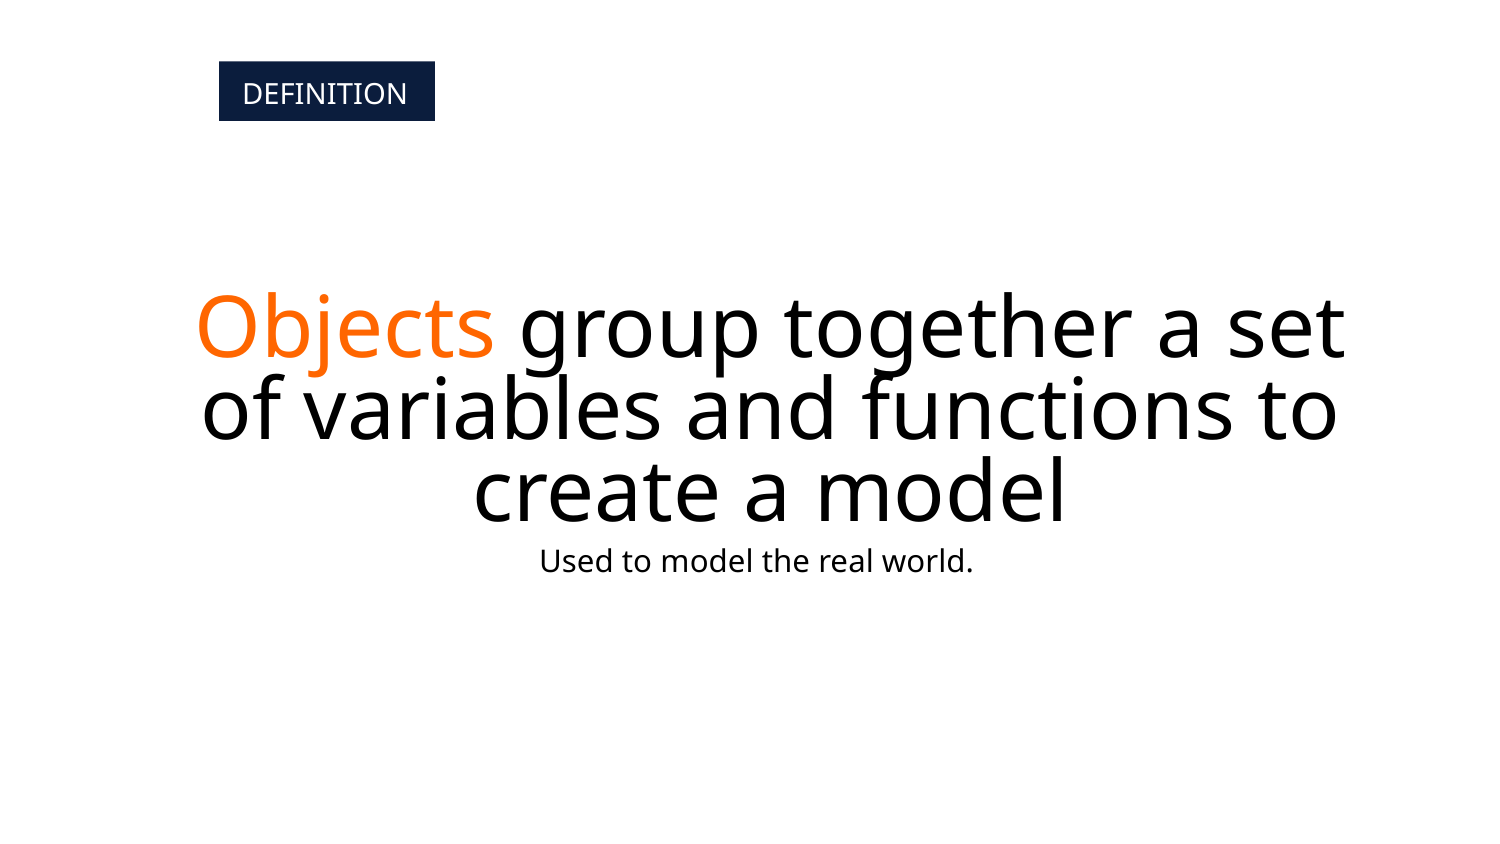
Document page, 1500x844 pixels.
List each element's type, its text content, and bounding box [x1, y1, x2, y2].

text_box DEFINITION [148, 69, 502, 116]
text_box [219, 61, 435, 69]
text_box [219, 116, 435, 121]
text_box Objects group together a set of variables and functions to create a model [175, 286, 1367, 544]
text_box Used to model the real world. [349, 543, 1165, 587]
